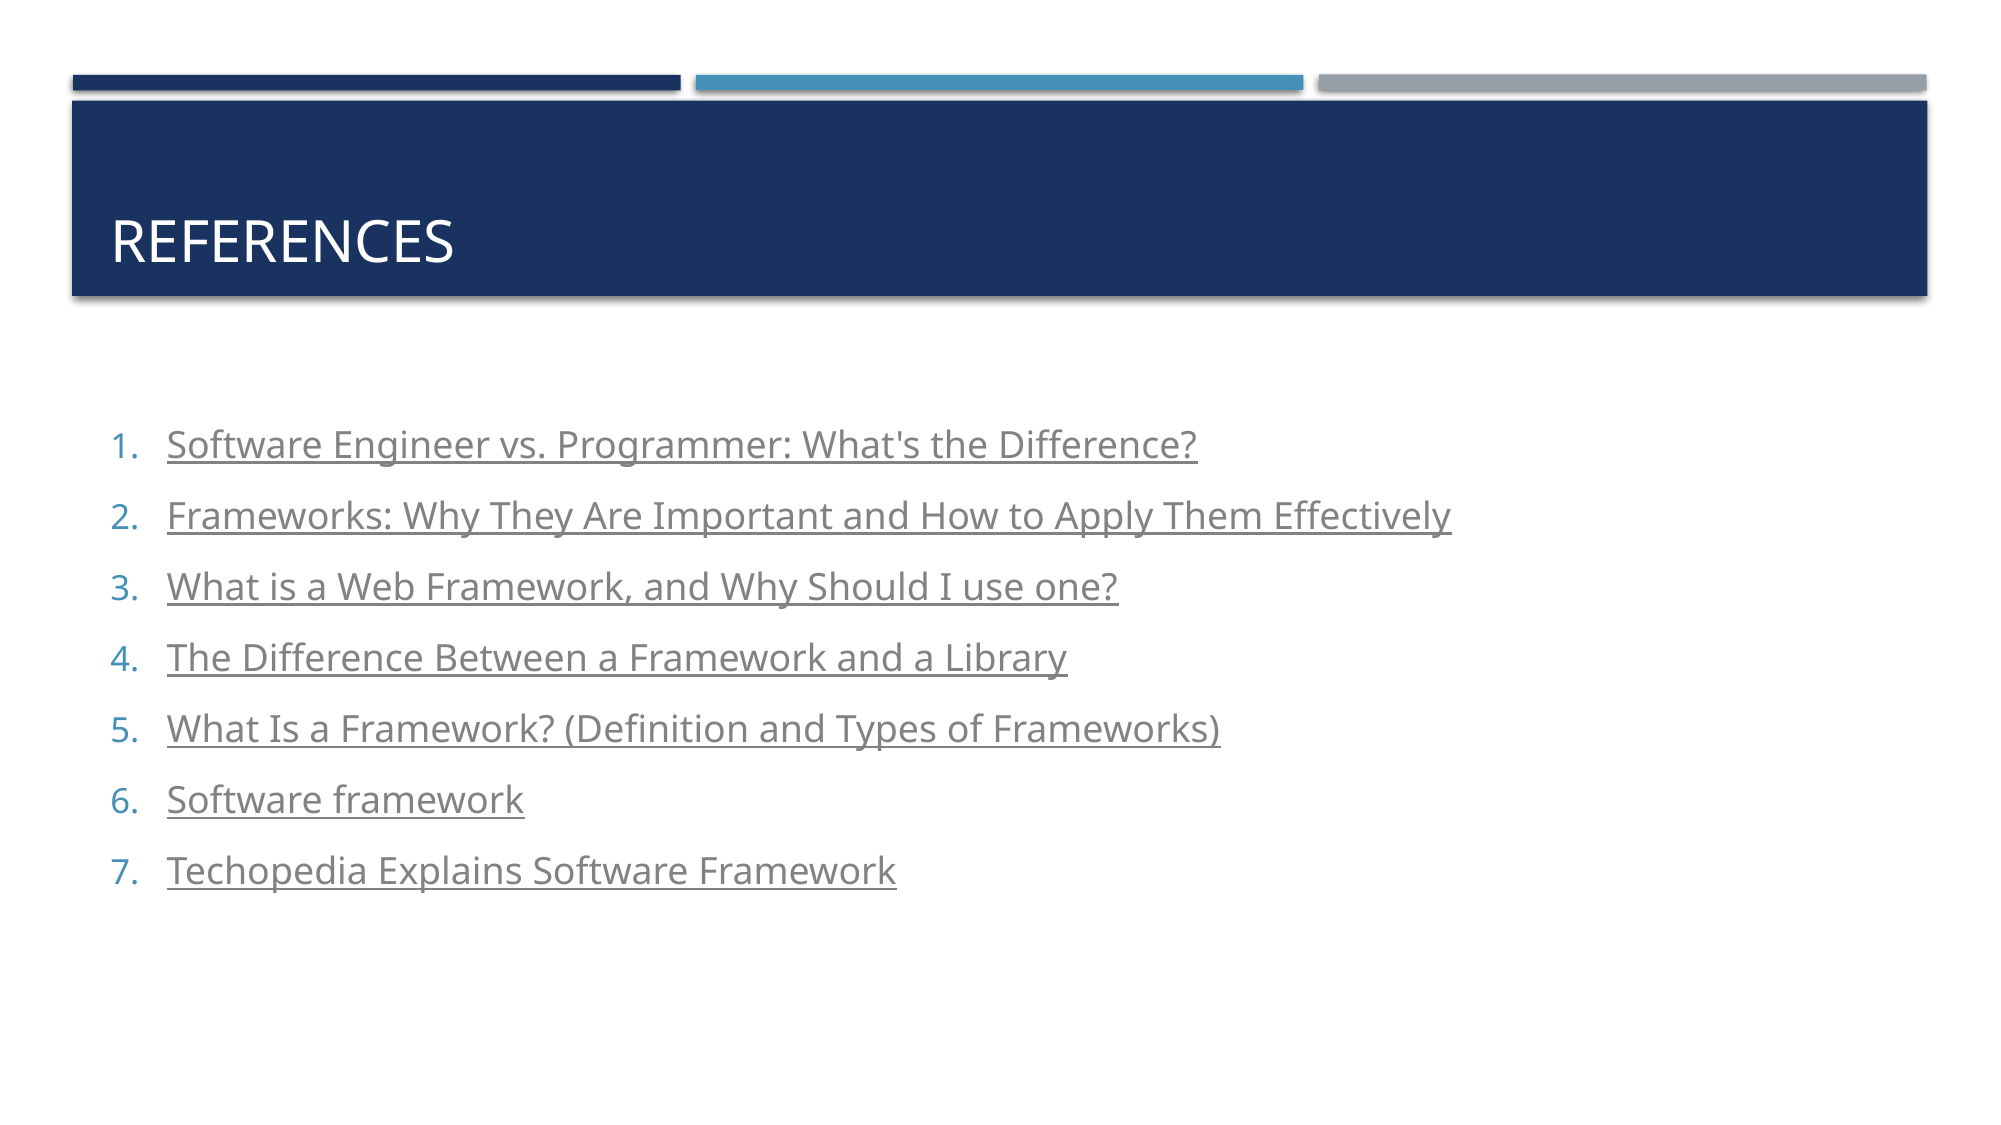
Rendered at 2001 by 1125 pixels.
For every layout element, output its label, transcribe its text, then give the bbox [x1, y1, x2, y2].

title References [95, 115, 1905, 282]
list Software Engineer vs. Programmer: What's the Difference? Frameworks: Why They Are Important and How to Apply Them Effectively What is a Web Framework, and Why Should I use one? The Difference Between a Framework and a Library What Is a Framework? (Definition and Types of Frameworks) Software framework Techopedia Explains Software Framework [95, 357, 1905, 962]
